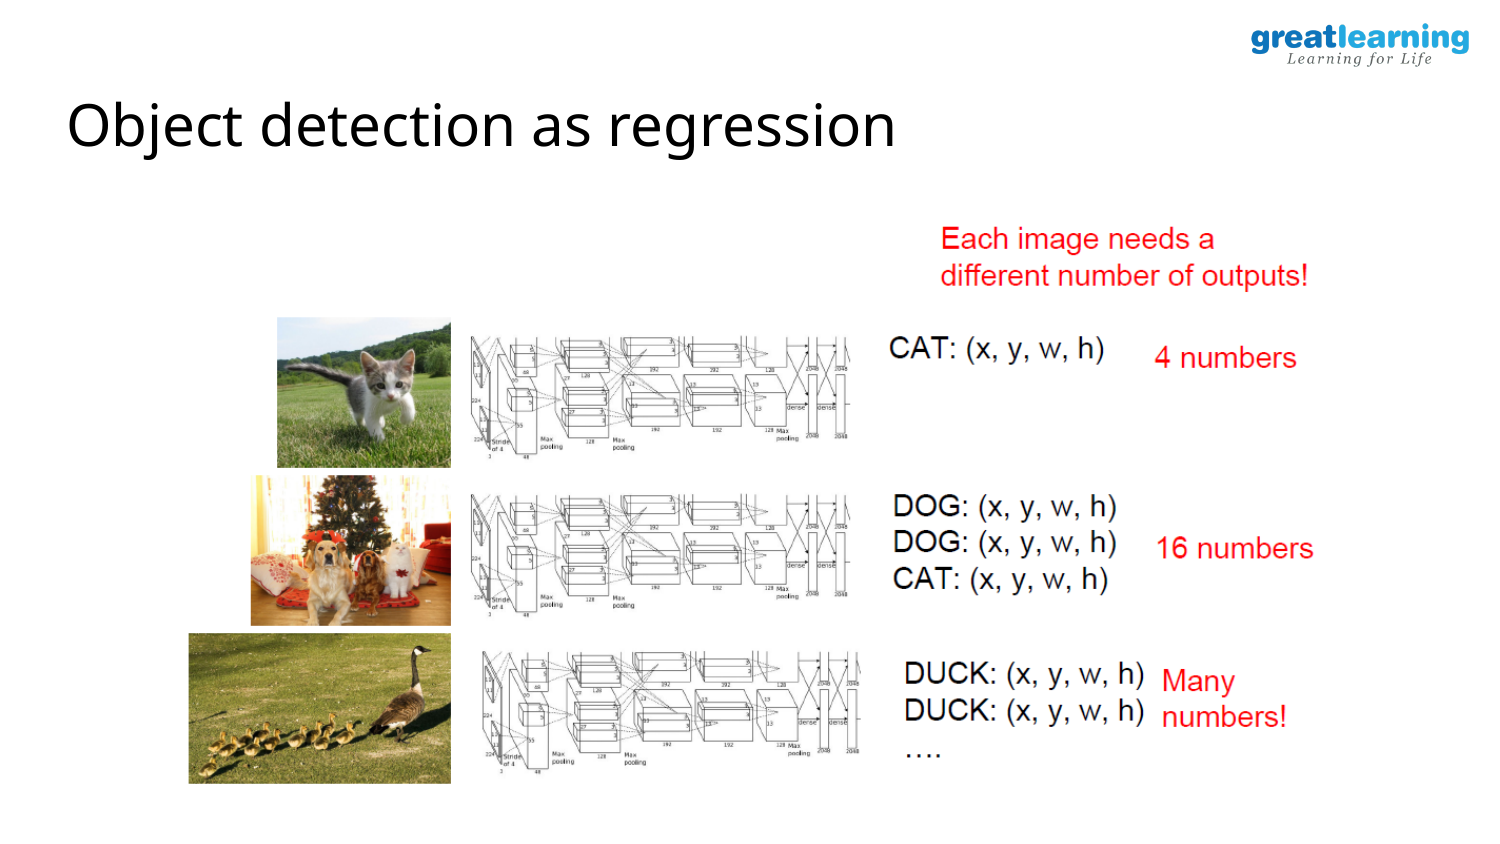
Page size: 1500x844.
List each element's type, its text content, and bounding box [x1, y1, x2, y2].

picture [1251, 23, 1469, 67]
title Object detection as regression [51, 72, 1449, 167]
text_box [156, 192, 1339, 789]
